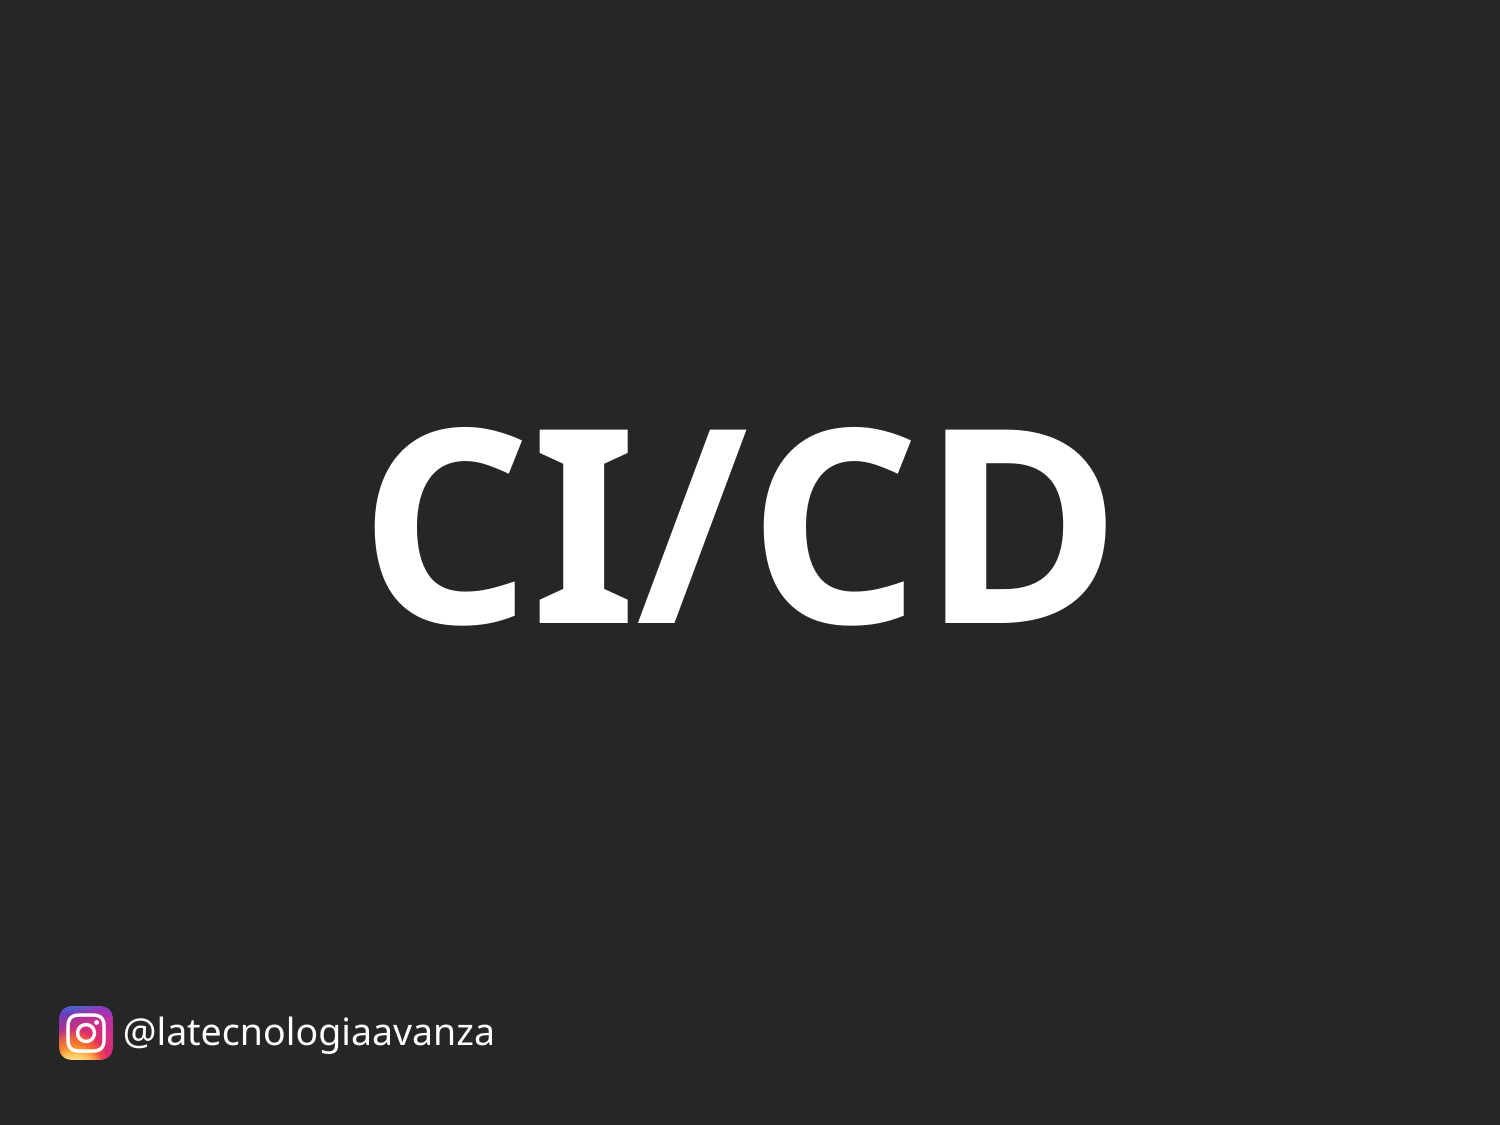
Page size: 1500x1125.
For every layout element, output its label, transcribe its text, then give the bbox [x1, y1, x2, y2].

text_box CI/CD [93, 345, 1388, 686]
picture [59, 1006, 113, 1060]
text_box @latecnologiaavanza [108, 1000, 705, 1061]
